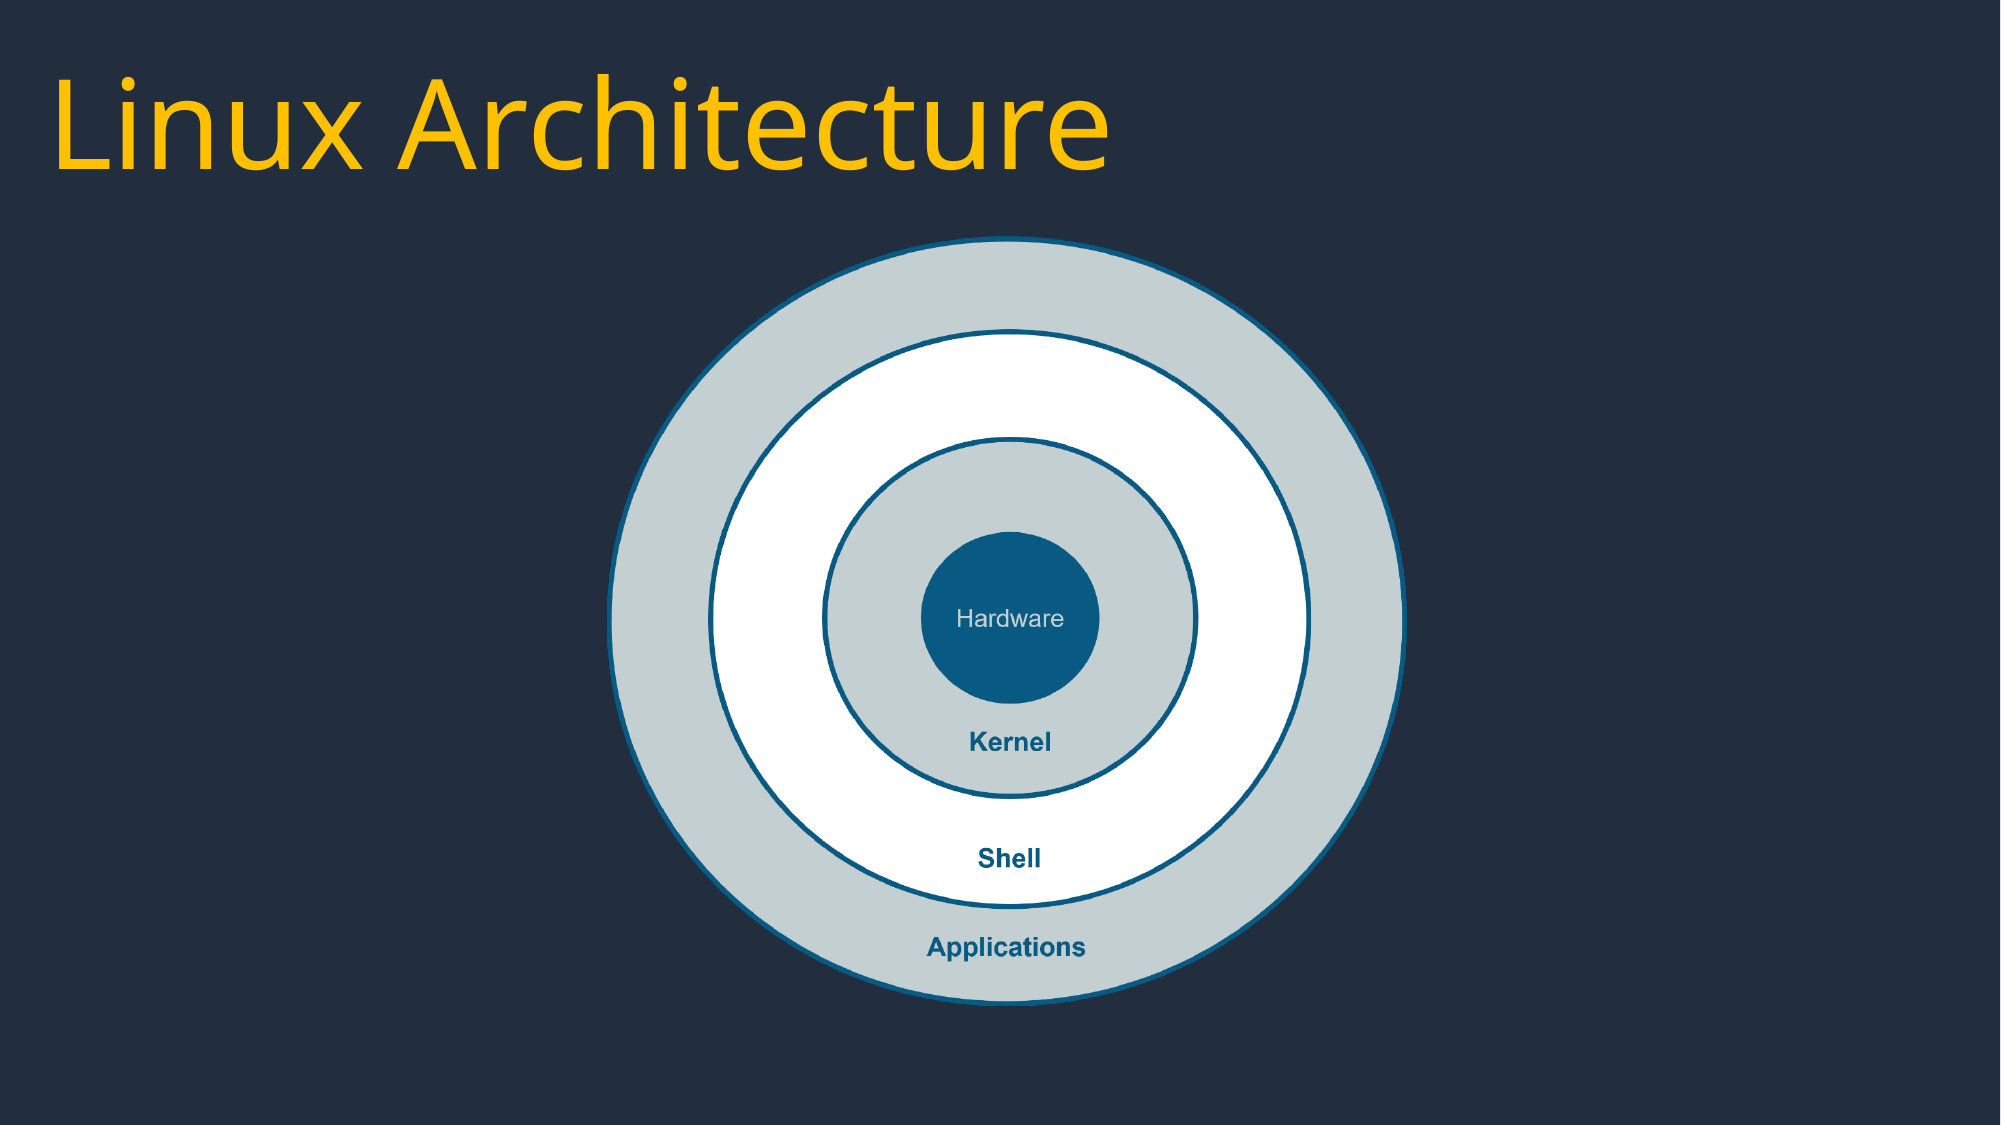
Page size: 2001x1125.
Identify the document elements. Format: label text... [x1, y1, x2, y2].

picture [587, 224, 1413, 1013]
text_box Linux Architecture [0, 37, 2000, 203]
